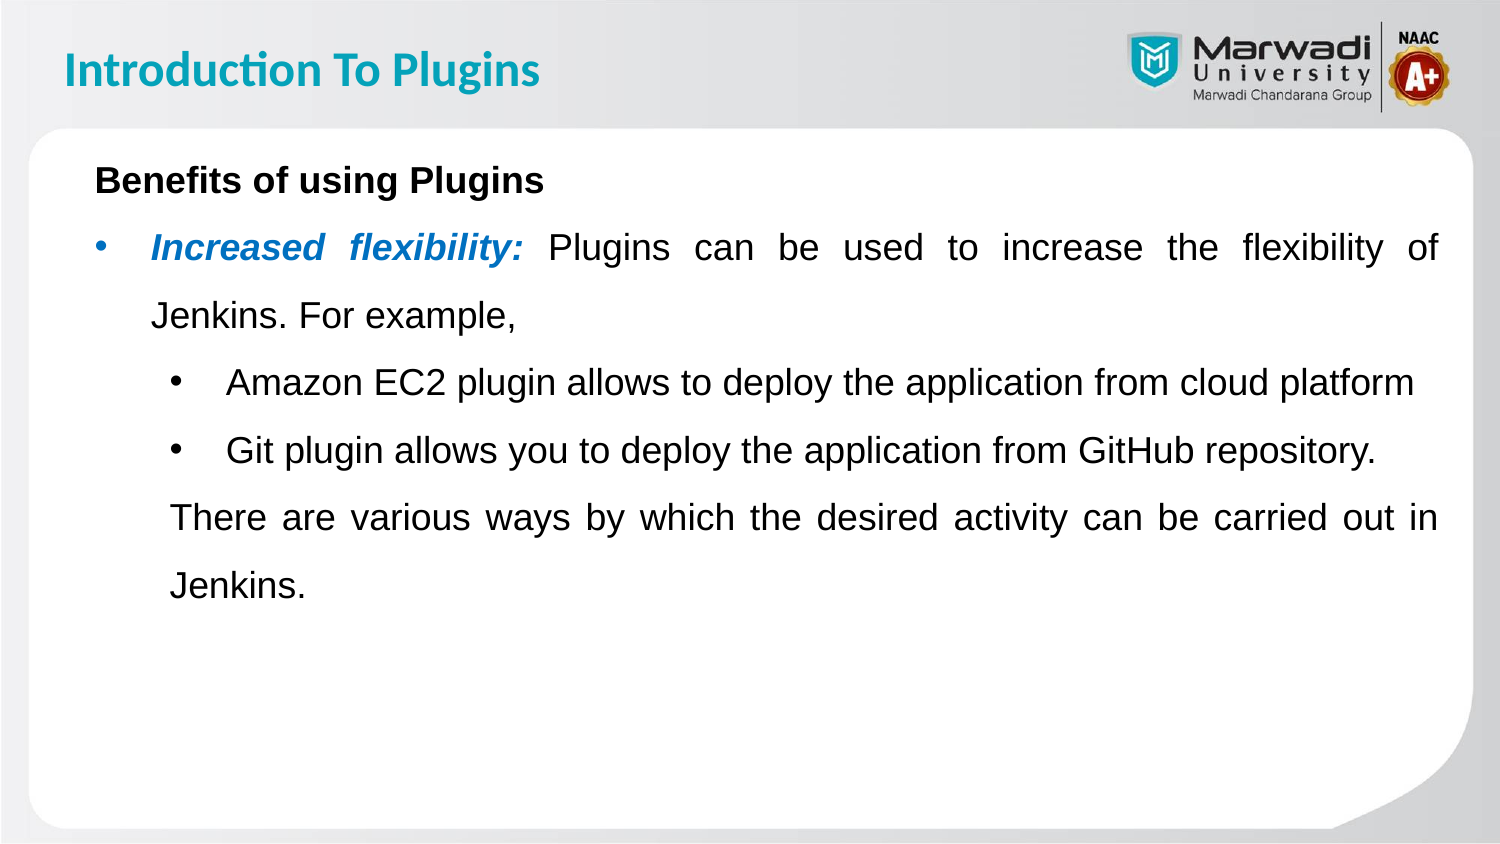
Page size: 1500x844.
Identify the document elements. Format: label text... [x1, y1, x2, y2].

picture [0, 0, 1500, 844]
text_box Benefits of using Plugins Increased flexibility: Plugins can be used to increase the flexibility of Jenkins. For example, Amazon EC2 plugin allows to deploy the application from cloud platform Git plugin allows you to deploy the application from GitHub repository. There are various ways by which the desired activity can be carried out in Jenkins. [83, 121, 1450, 617]
title Introduction To Plugins [62, 0, 1125, 138]
